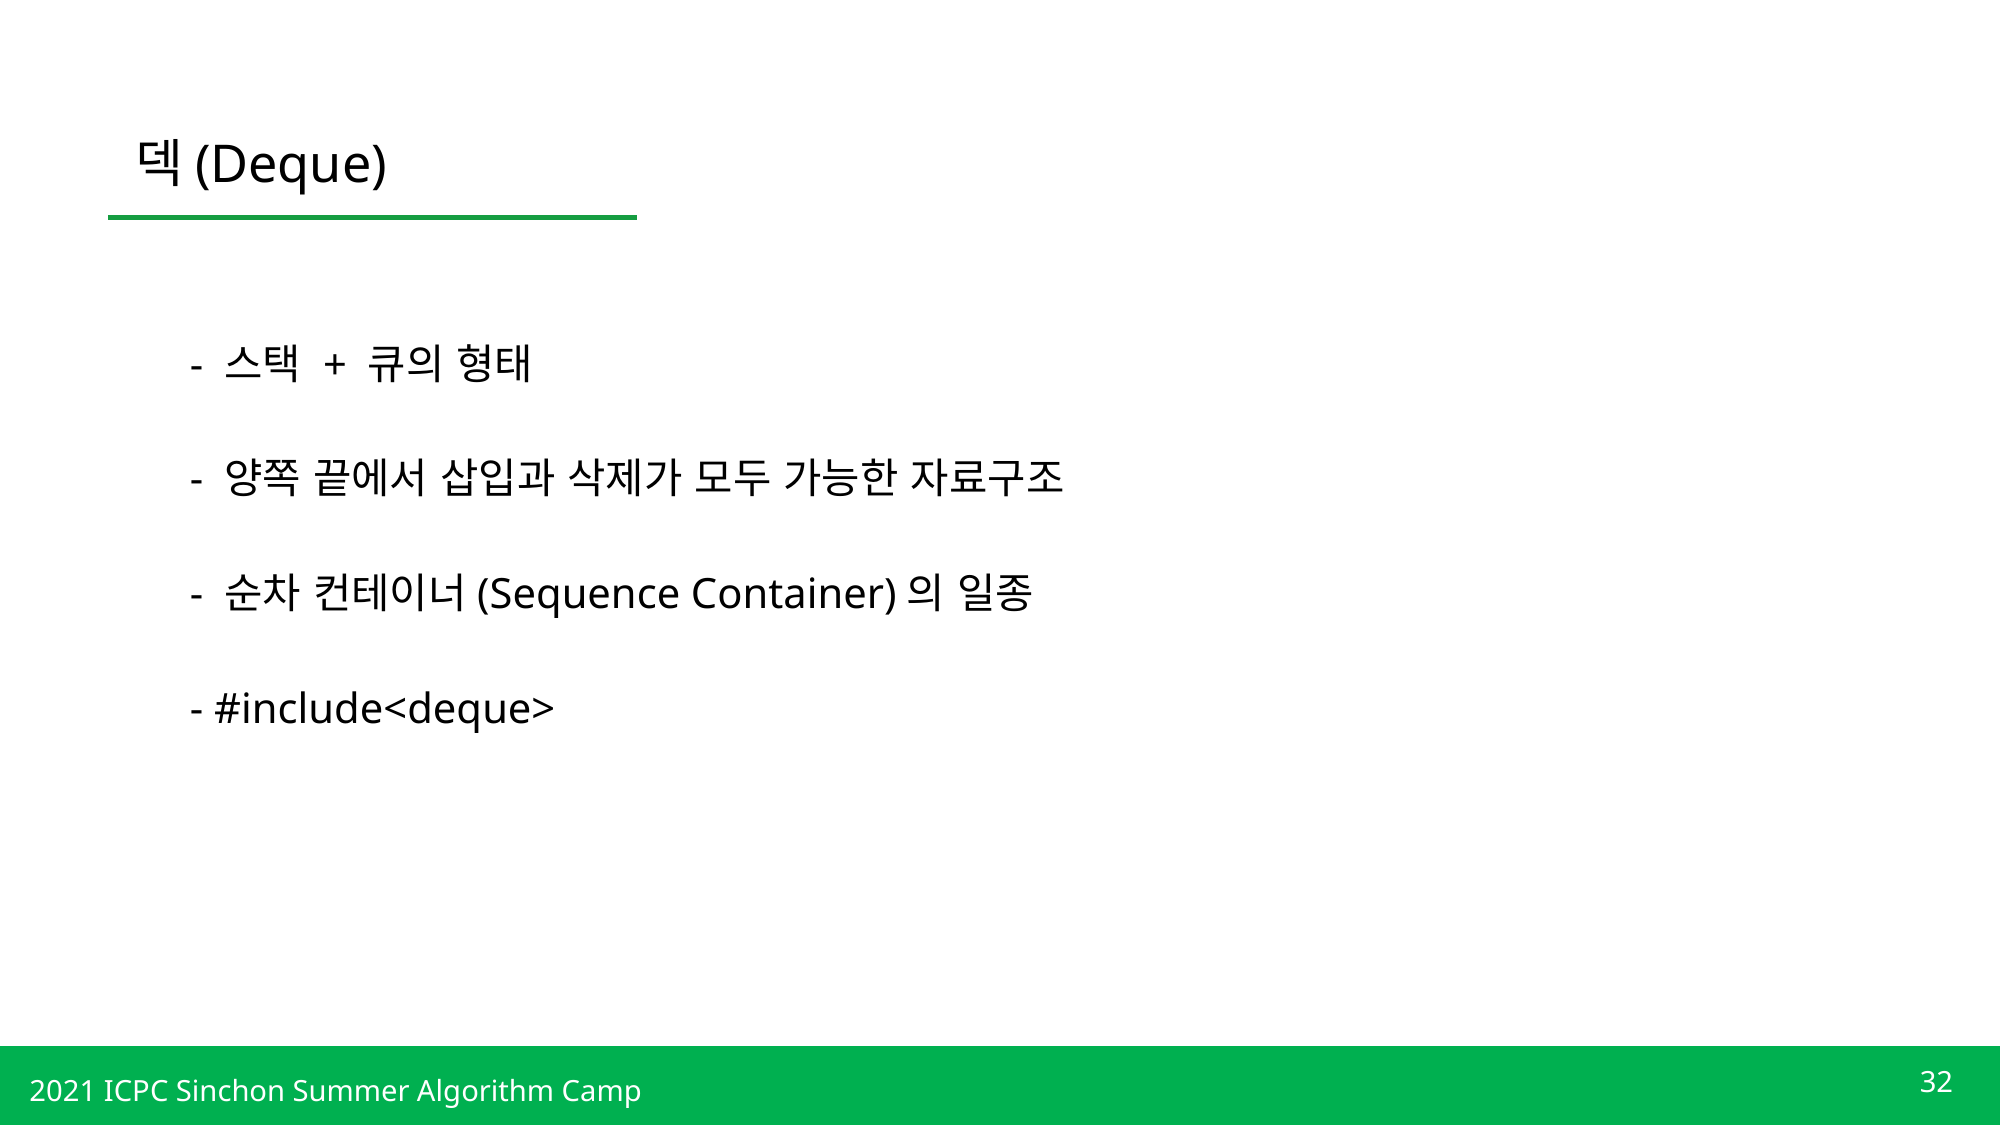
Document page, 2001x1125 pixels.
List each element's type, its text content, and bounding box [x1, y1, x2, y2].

text_box - 양쪽 끝에서 삽입과 삭제가 모두 가능한 자료구조 [175, 444, 1268, 510]
text_box 2021 ICPC Sinchon Summer Algorithm Camp [14, 1064, 880, 1115]
text_box - #include<deque> [175, 674, 1268, 740]
text_box 덱(Deque) [120, 123, 649, 201]
text_box [0, 1046, 2000, 1125]
slide_number 32 [1817, 1053, 1969, 1114]
text_box - 순차 컨테이너(Sequence Container)의 일종 [175, 559, 1268, 625]
text_box - 스택 + 큐의 형태 [175, 329, 1268, 395]
